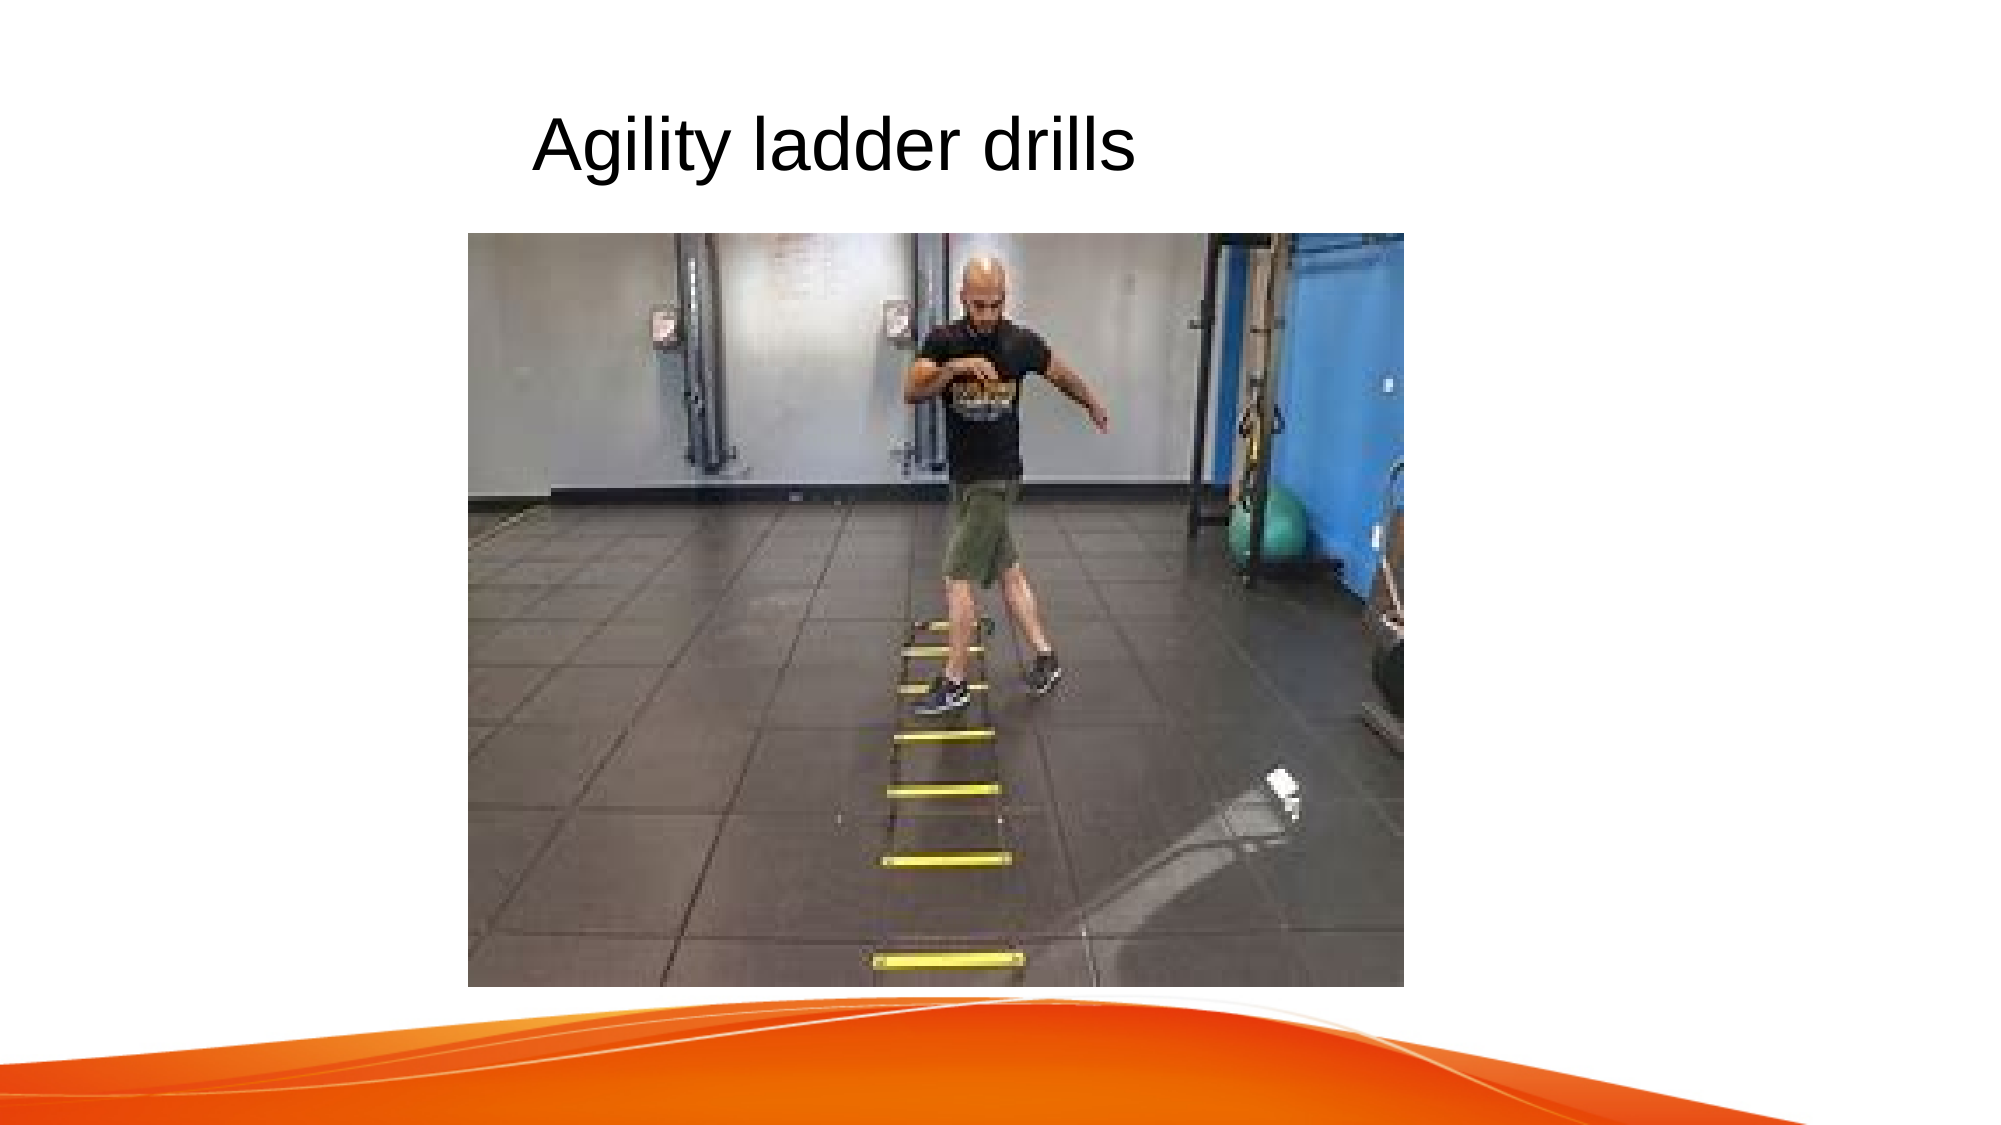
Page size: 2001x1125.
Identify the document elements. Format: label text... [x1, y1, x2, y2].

picture [0, 0, 2000, 1125]
title Agility ladder drills [517, 46, 1355, 233]
